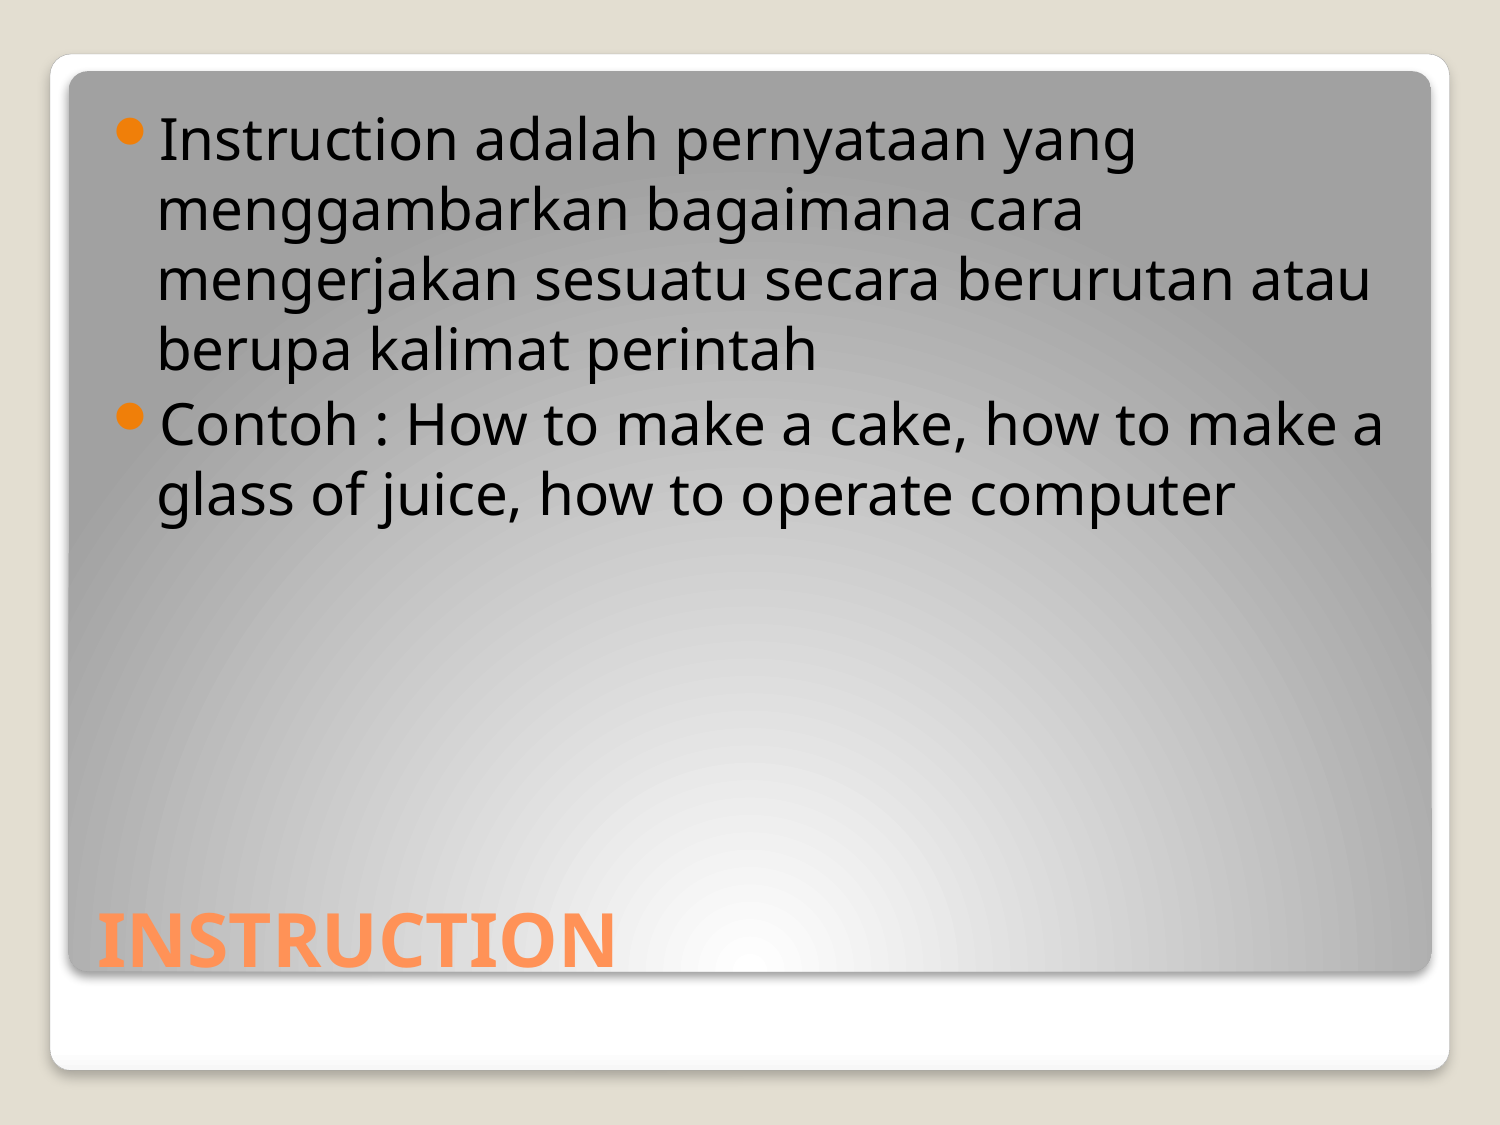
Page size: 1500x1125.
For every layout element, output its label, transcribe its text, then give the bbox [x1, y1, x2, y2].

list Instruction adalah pernyataan yang menggambarkan bagaimana cara mengerjakan sesuatu secara berurutan atau berupa kalimat perintah Contoh : How to make a cake, how to make a glass of juice, how to operate computer [82, 86, 1425, 774]
title INSTRUCTION [82, 817, 1425, 990]
